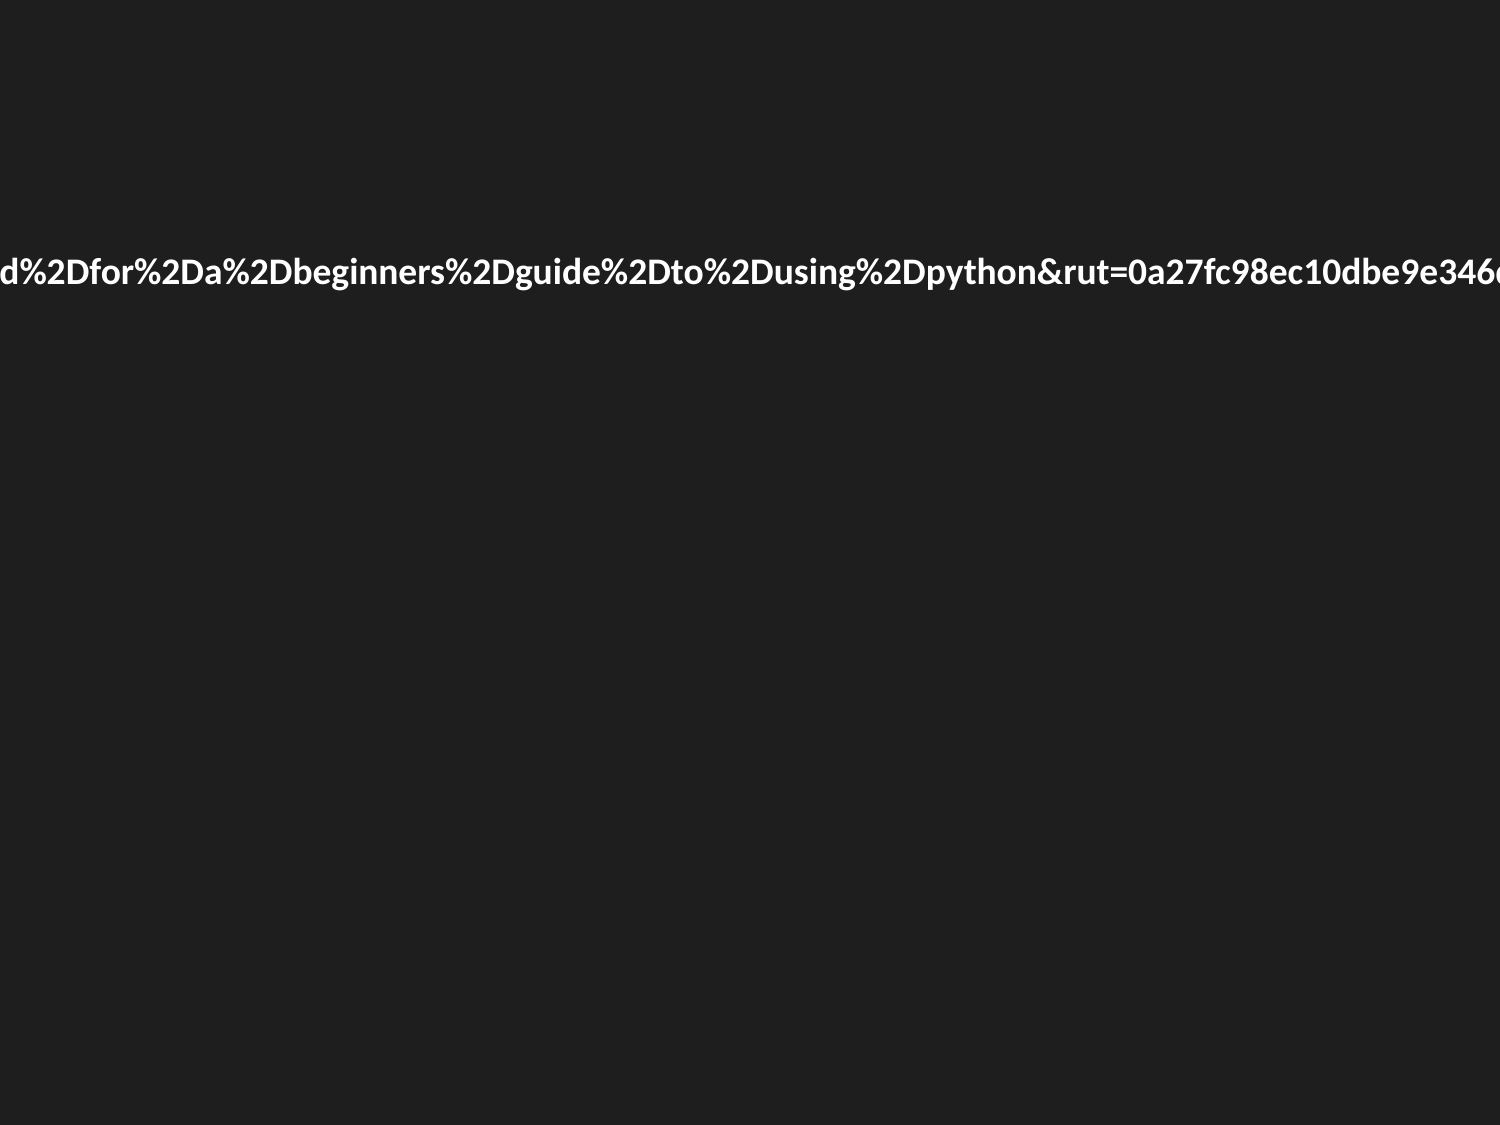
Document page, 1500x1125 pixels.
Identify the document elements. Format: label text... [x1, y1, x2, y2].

text_box Topic 5: Error extracting: Invalid URL '//duckduckgo.com/l/?uddg=https%3A%2F%2Fwww.coursera.org%2Farticles%2Fwhat%2Dis%2Dpython%2Dused%2Dfor%2Da%2Dbeginners%2Dguide%2Dto%2Dusing%2Dpython&rut=0a27fc98ec10dbe9e346df2963ce6f07cef22b7688106700234acc118b53f7ac': No scheme supplied. Perhaps you meant https:////duckduckgo.com/l/?uddg=https%3A%2F%2Fwww.coursera.org%2Farticles%2Fwhat%2Dis%2Dpython%2Dused%2Dfor%2Da%... [0, 149, 1500, 345]
